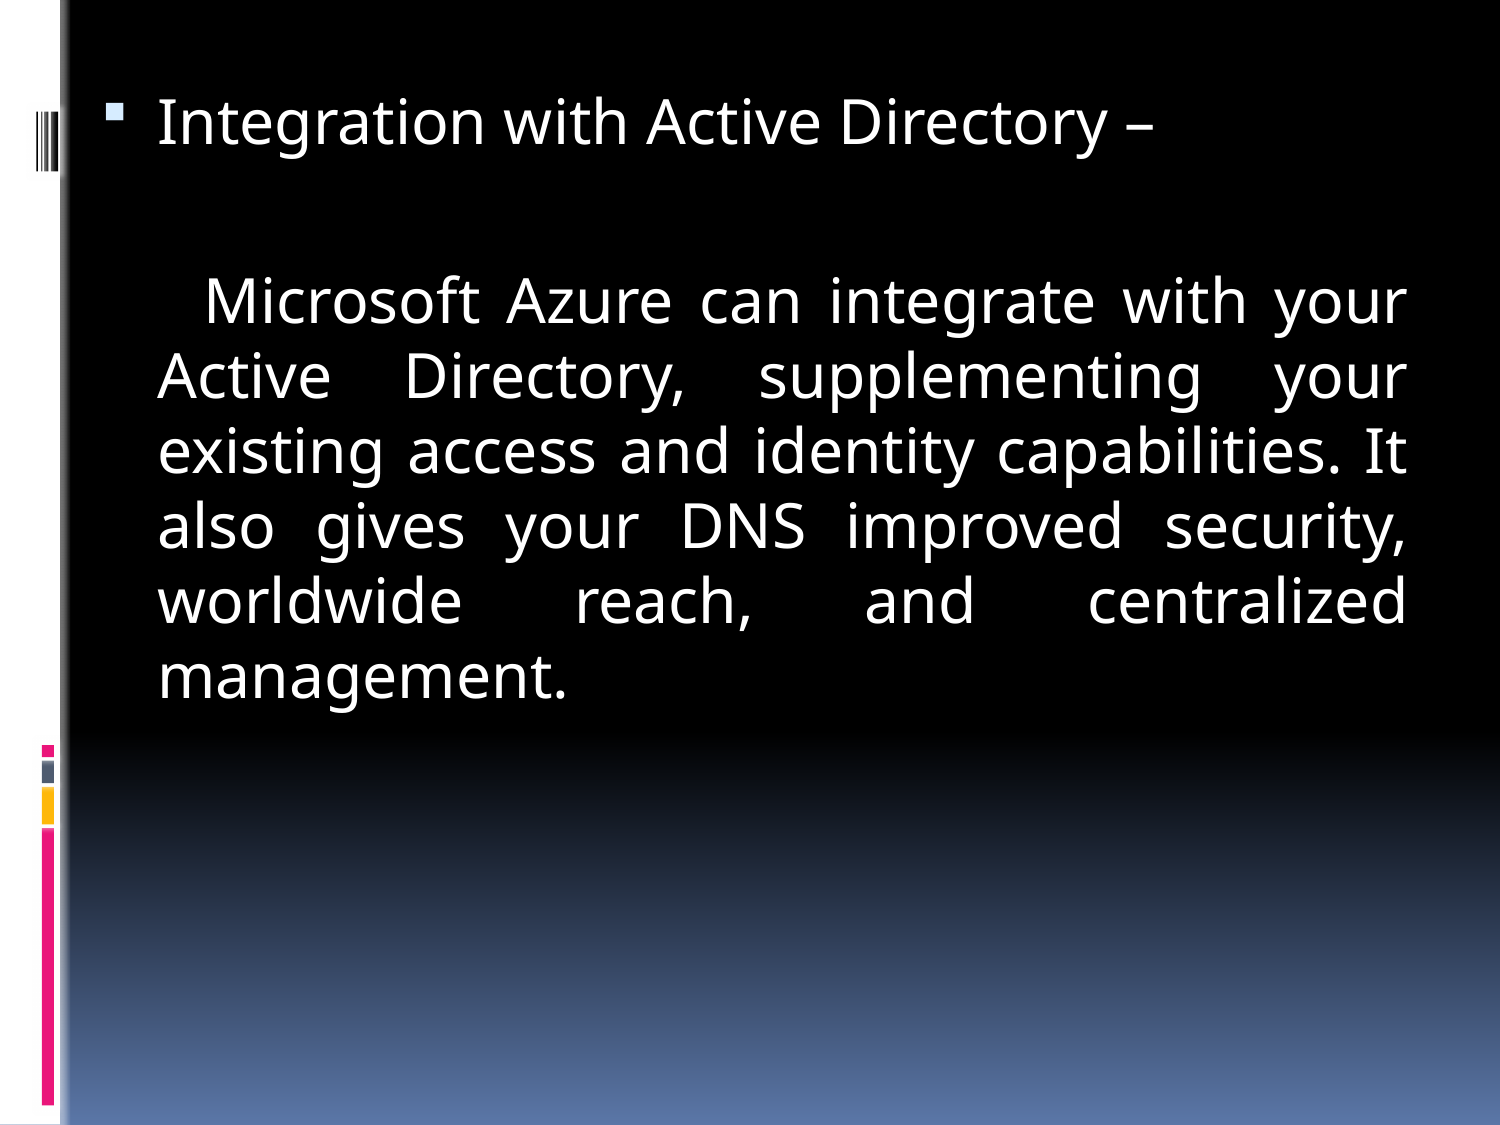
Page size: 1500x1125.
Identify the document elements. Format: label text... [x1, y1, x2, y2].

list Integration with Active Directory – Microsoft Azure can integrate with your Active Directory, supplementing your existing access and identity capabilities. It also gives your DNS improved security, worldwide reach, and centralized management. [75, 75, 1425, 1005]
